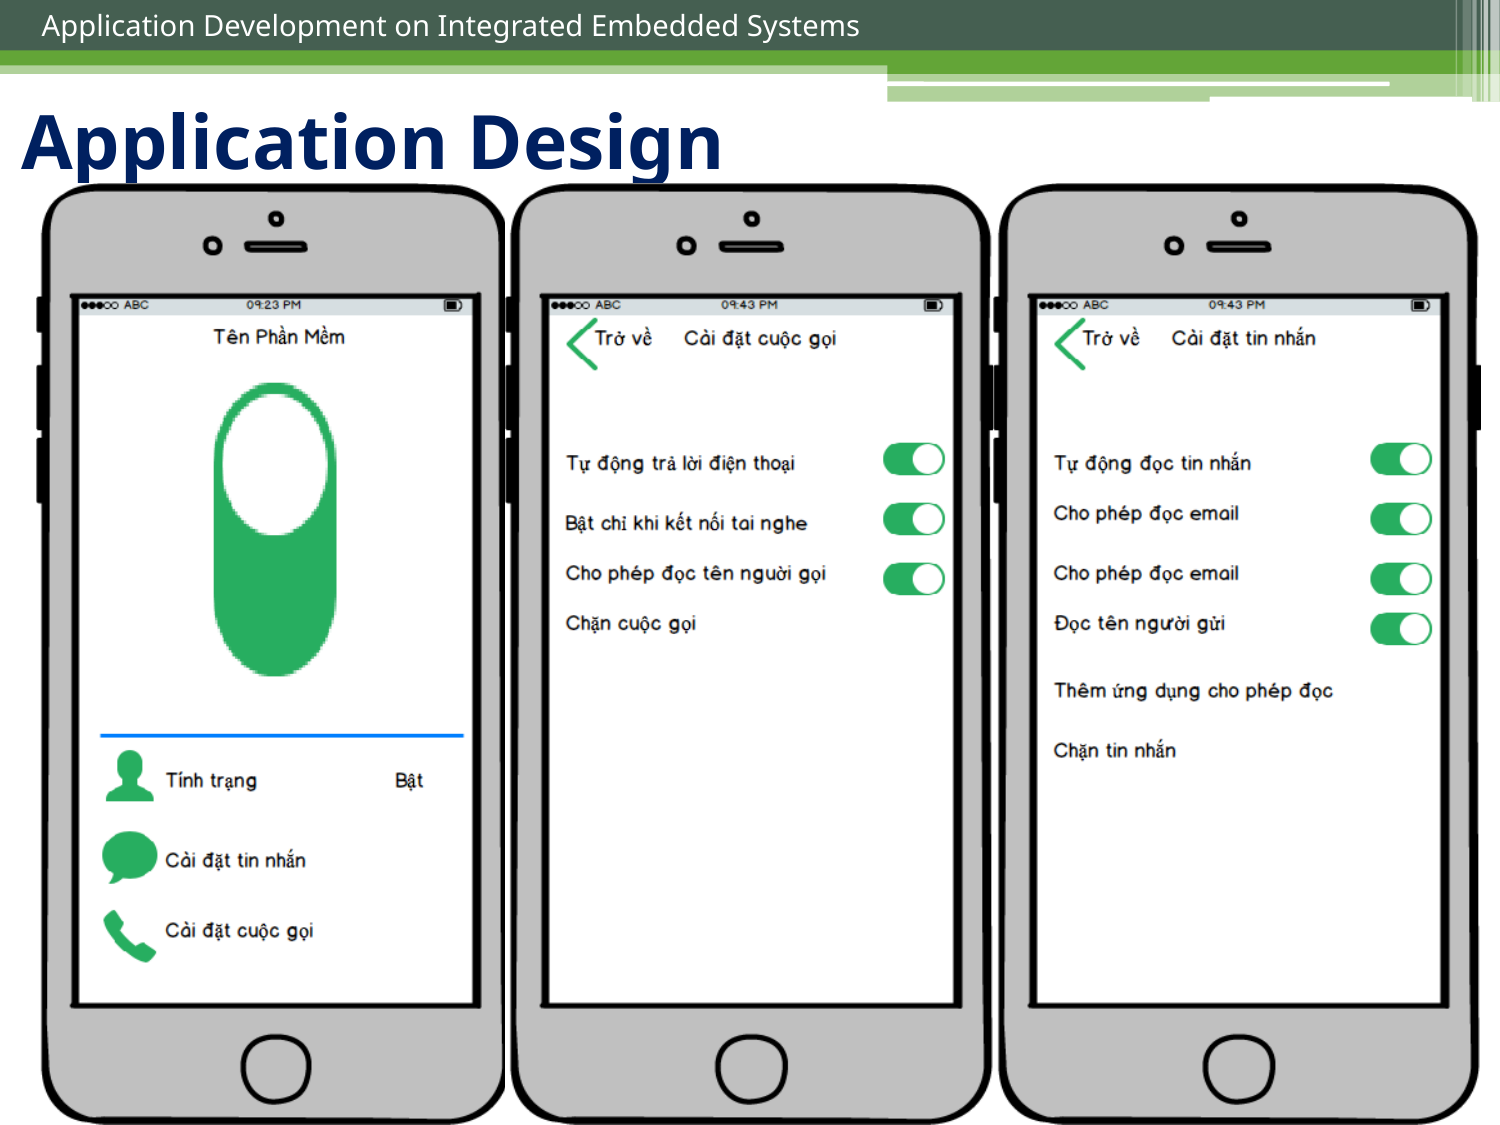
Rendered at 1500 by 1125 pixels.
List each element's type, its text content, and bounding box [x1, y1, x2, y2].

title Application Design [6, 77, 1485, 201]
picture [36, 183, 1481, 1125]
